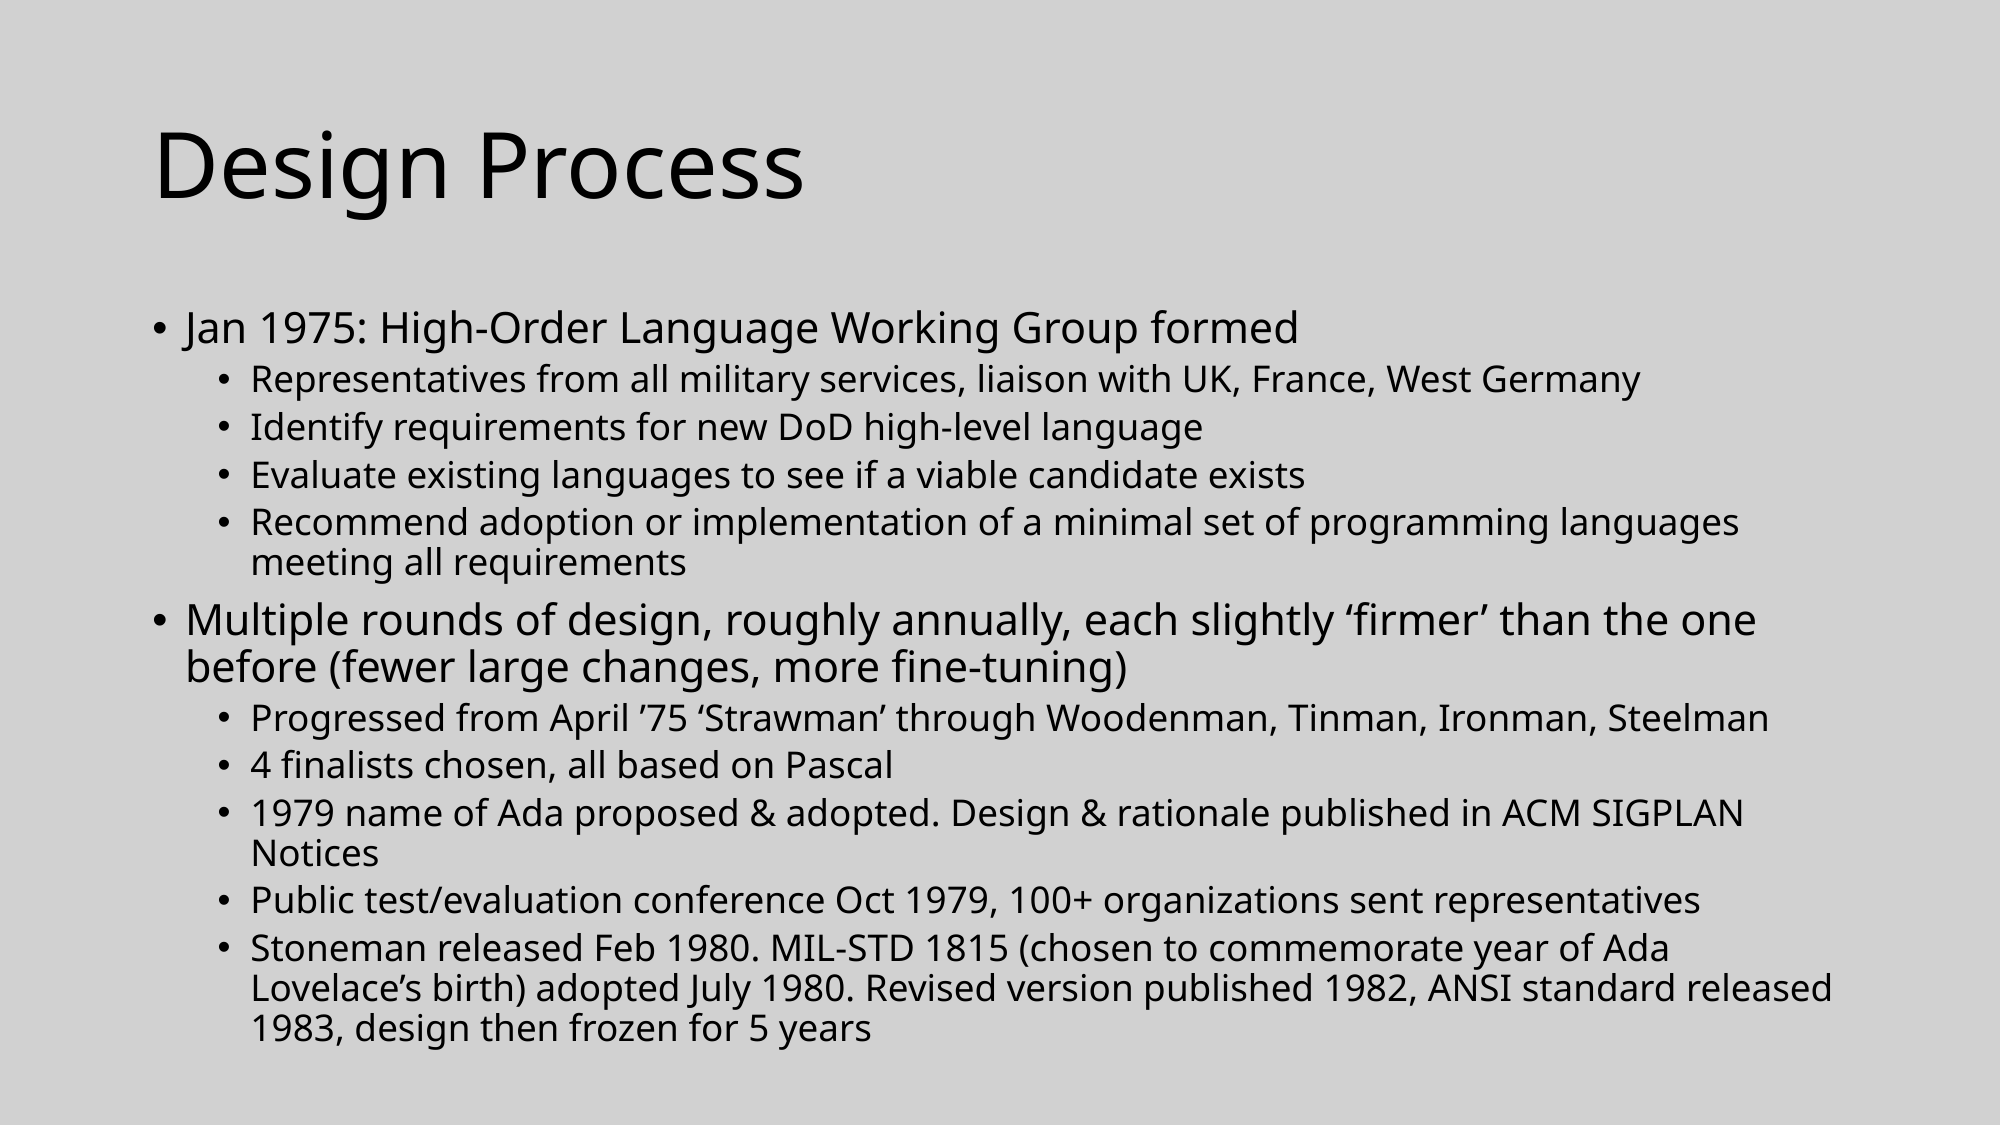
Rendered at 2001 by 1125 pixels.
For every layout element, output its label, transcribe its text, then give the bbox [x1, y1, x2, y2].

title Design Process [137, 59, 1863, 278]
list Jan 1975: High-Order Language Working Group formed Representatives from all military services, liaison with UK, France, West Germany Identify requirements for new DoD high-level language Evaluate existing languages to see if a viable candidate exists Recommend adoption or implementation of a minimal set of programming languages meeting all requirements Multiple rounds of design, roughly annually, each slightly ‘firmer’ than the one before (fewer large changes, more fine-tuning) Progressed from April ’75 ‘Strawman’ through Woodenman, Tinman, Ironman, Steelman 4 finalists chosen, all based on Pascal 1979 name of Ada proposed & adopted. Design & rationale published in ACM SIGPLAN Notices Public test/evaluation conference Oct 1979, 100+ organizations sent representatives Stoneman released Feb 1980. MIL-STD 1815 (chosen to commemorate year of Ada Lovelace’s birth) adopted July 1980. Revised version published 1982, ANSI standard released 1983, design then frozen for 5 years [137, 299, 1863, 1066]
